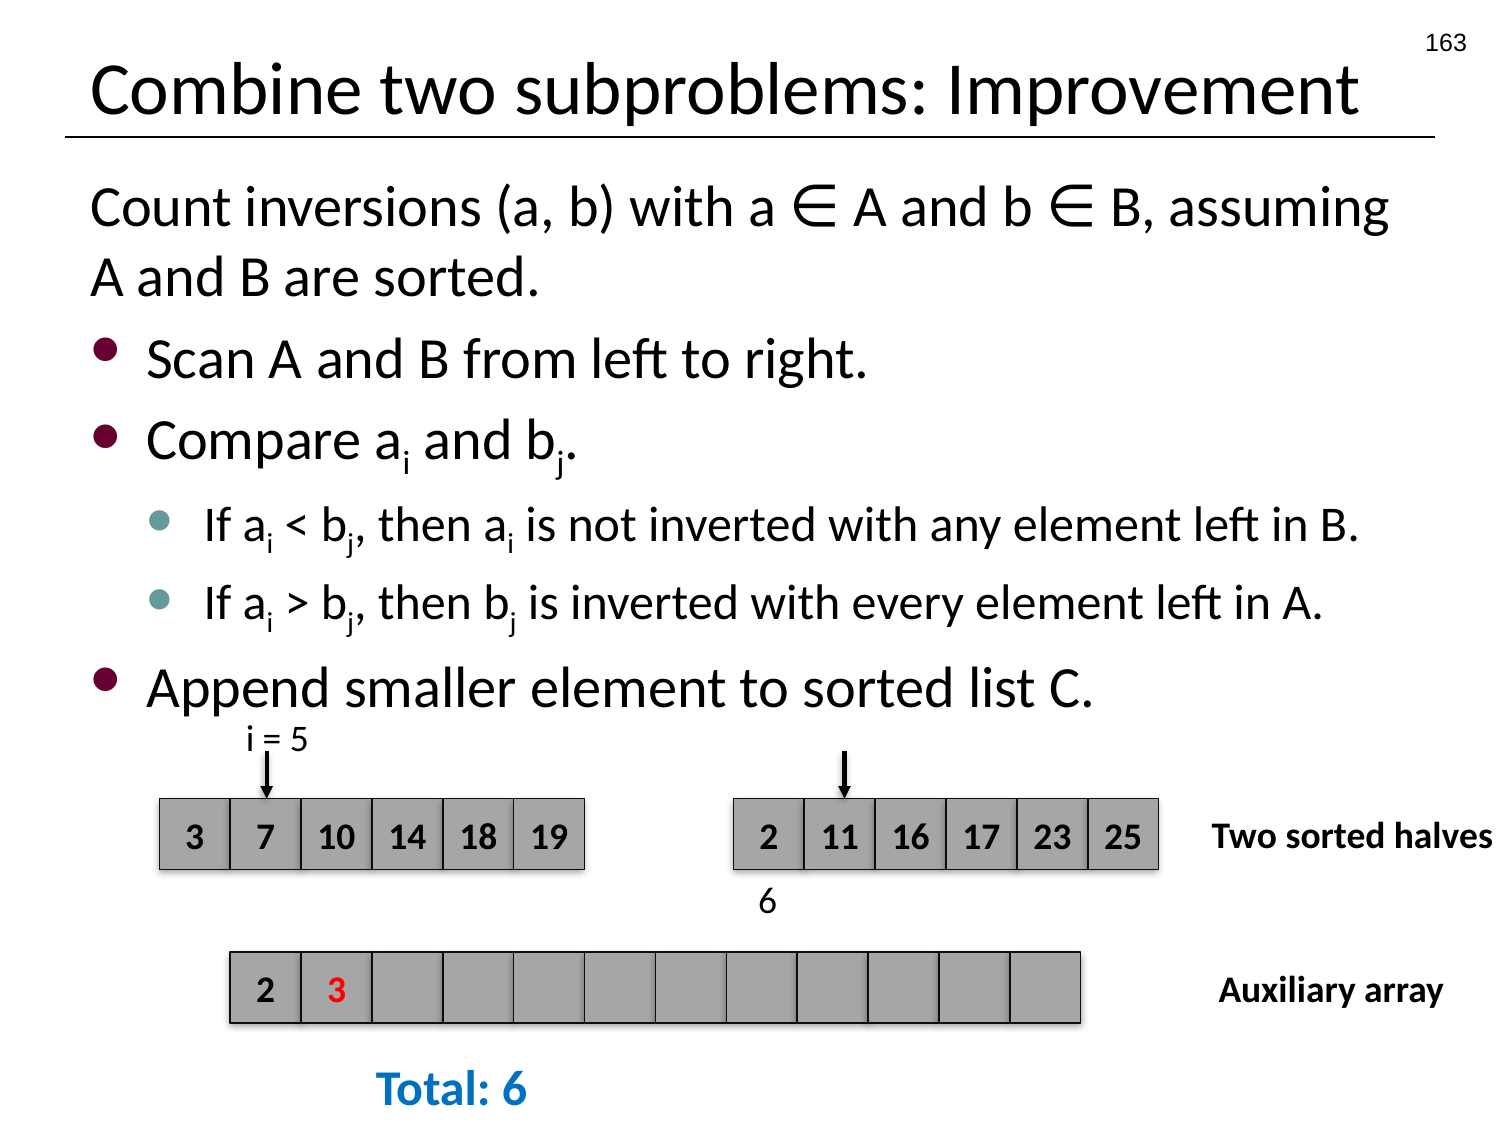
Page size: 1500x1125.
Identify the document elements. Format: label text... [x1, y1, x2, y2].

text_box 6 [743, 878, 793, 929]
text_box [938, 951, 1009, 1024]
text_box Two sorted halves [1196, 804, 1500, 864]
text_box Auxiliary array [1203, 957, 1460, 1018]
list Count inversions (a, b) with a ∈ A and b ∈ B, assuming A and B are sorted. Scan A and B from left to right. Compare ai and bj. If ai < bj, then ai is not inverted with any element left in B. If ai > bj, then bj is inverted with every element left in A. Append smaller element to sorted list C. [75, 160, 1425, 1094]
text_box [655, 951, 726, 1024]
text_box [867, 951, 938, 1024]
text_box [442, 951, 513, 1024]
text_box i = 5 [231, 706, 324, 766]
text_box [513, 951, 584, 1024]
text_box [726, 951, 796, 1024]
title Combine two subproblems: Improvement [75, 20, 1500, 138]
text_box 2 [229, 951, 300, 1024]
slide_number 163 [1131, 18, 1483, 62]
text_box [371, 951, 442, 1024]
text_box [1009, 951, 1081, 1024]
text_box [796, 951, 867, 1024]
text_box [159, 798, 585, 870]
text_box 3 [300, 951, 371, 1024]
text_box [733, 798, 1159, 870]
text_box Total: 6 [361, 1047, 1412, 1123]
text_box [584, 951, 655, 1024]
